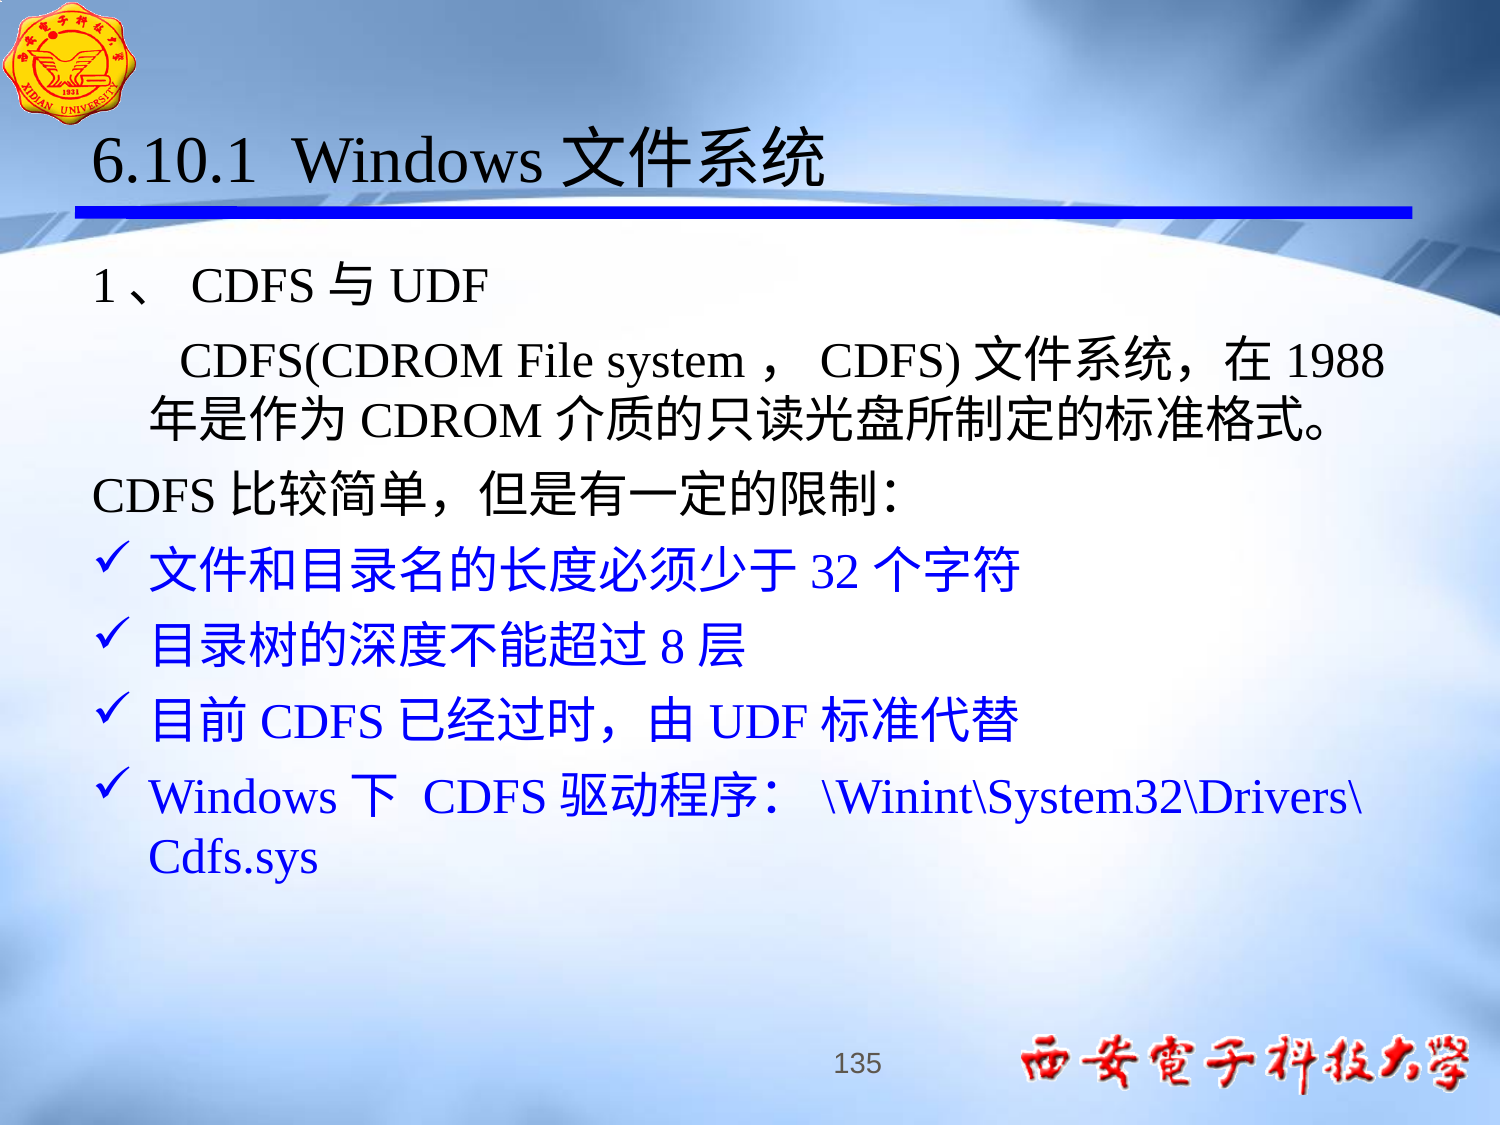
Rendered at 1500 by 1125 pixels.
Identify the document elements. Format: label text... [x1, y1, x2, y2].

text_box [584, 1061, 898, 1087]
text_box 6.10.1 Windows文件系统 [76, 54, 1350, 204]
picture [0, 0, 1500, 1125]
text_box 1、CDFS与UDF CDFS(CDROM File system，CDFS)文件系统，在1988年是作为CDROM介质的只读光盘所制定的标准格式。 CDFS比较简单，但是有一定的限制： 文件和目录名的长度必须少于32个字符 目录树的深度不能超过8层 目前CDFS已经过时，由UDF标准代替 Windows下 CDFS驱动程序：\Winint\System32\Drivers\Cdfs.sys [76, 245, 1424, 1061]
